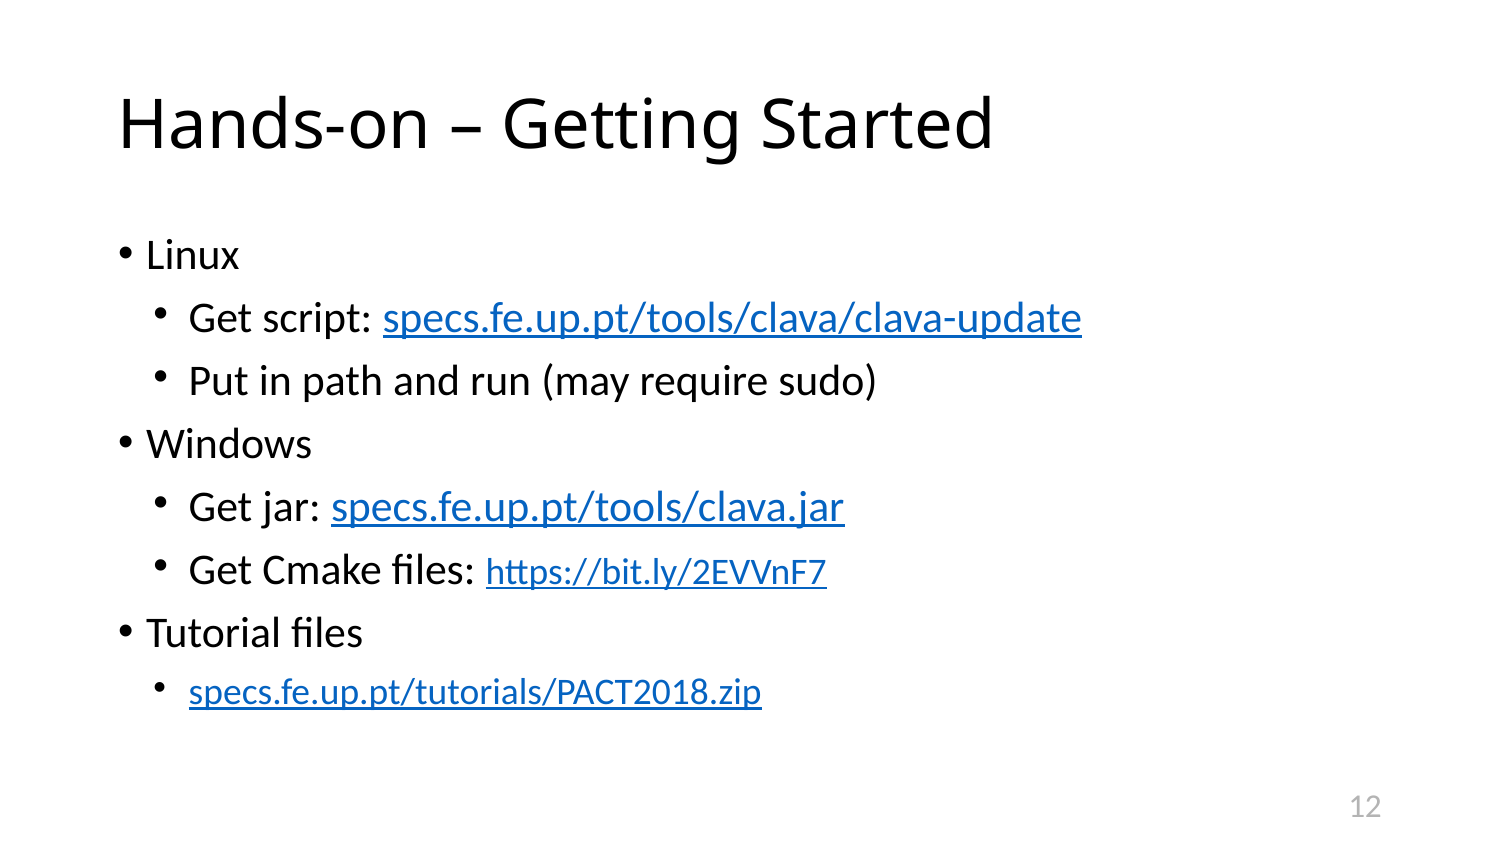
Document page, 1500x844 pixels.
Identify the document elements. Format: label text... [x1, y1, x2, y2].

text_box 12 [1059, 781, 1397, 827]
text_box Hands-on – Getting Started [103, 44, 1397, 208]
text_box Linux Get script: specs.fe.up.pt/tools/clava/clava-update Put in path and run (may require sudo) Windows Get jar: specs.fe.up.pt/tools/clava.jar Get Cmake files: https://bit.ly/2EVVnF7 Tutorial files specs.fe.up.pt/tutorials/PACT2018.zip [103, 224, 1397, 760]
